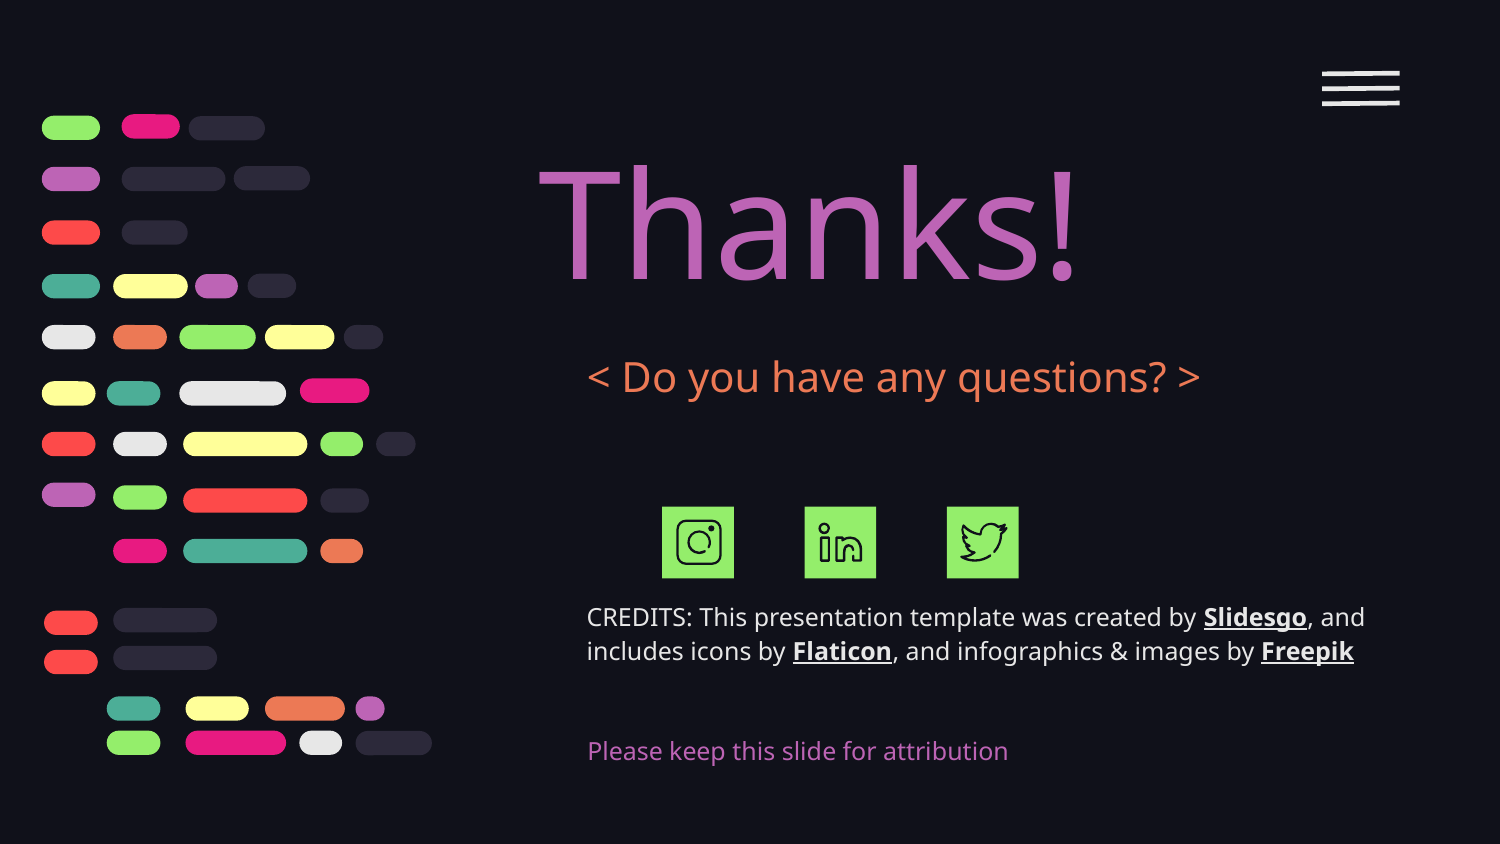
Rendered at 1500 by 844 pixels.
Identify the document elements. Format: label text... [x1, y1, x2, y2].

text_box [662, 506, 734, 579]
text_box [946, 506, 1019, 579]
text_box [1321, 72, 1400, 104]
subtitle < Do you have any questions? > [571, 305, 1384, 479]
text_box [676, 519, 722, 566]
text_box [818, 522, 863, 563]
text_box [41, 113, 433, 756]
text_box Please keep this slide for attribution [572, 720, 1254, 764]
text_box [804, 506, 877, 579]
title Thanks! [523, 114, 1253, 288]
text_box [960, 522, 1008, 562]
